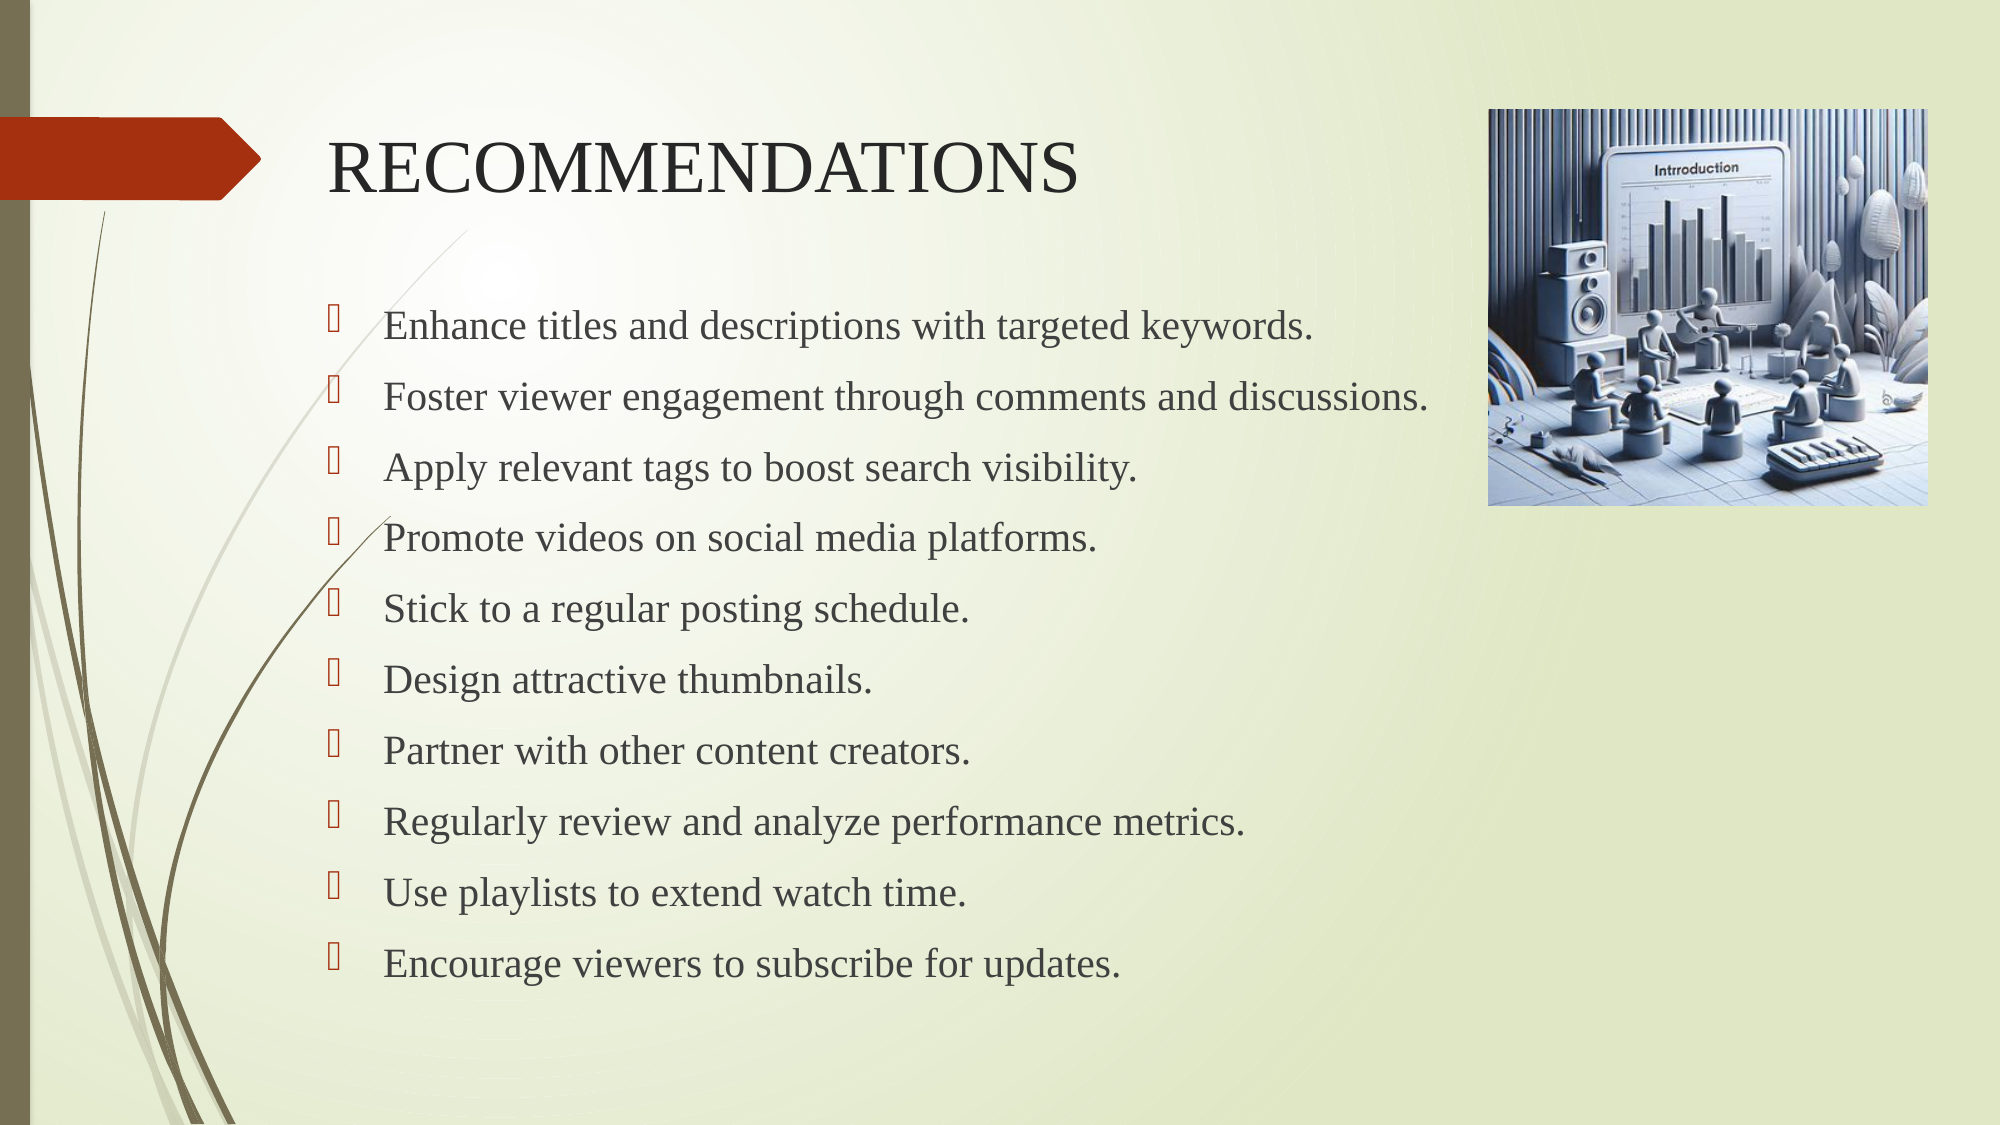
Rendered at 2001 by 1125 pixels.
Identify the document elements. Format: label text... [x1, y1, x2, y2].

list Enhance titles and descriptions with targeted keywords. Foster viewer engagement through comments and discussions. Apply relevant tags to boost search visibility. Promote videos on social media platforms. Stick to a regular posting schedule. Design attractive thumbnails. Partner with other content creators. Regularly review and analyze performance metrics. Use playlists to extend watch time. Encourage viewers to subscribe for updates. [311, 290, 1775, 910]
title RECOMMENDATIONS [312, 109, 1488, 216]
picture [1488, 109, 1928, 506]
